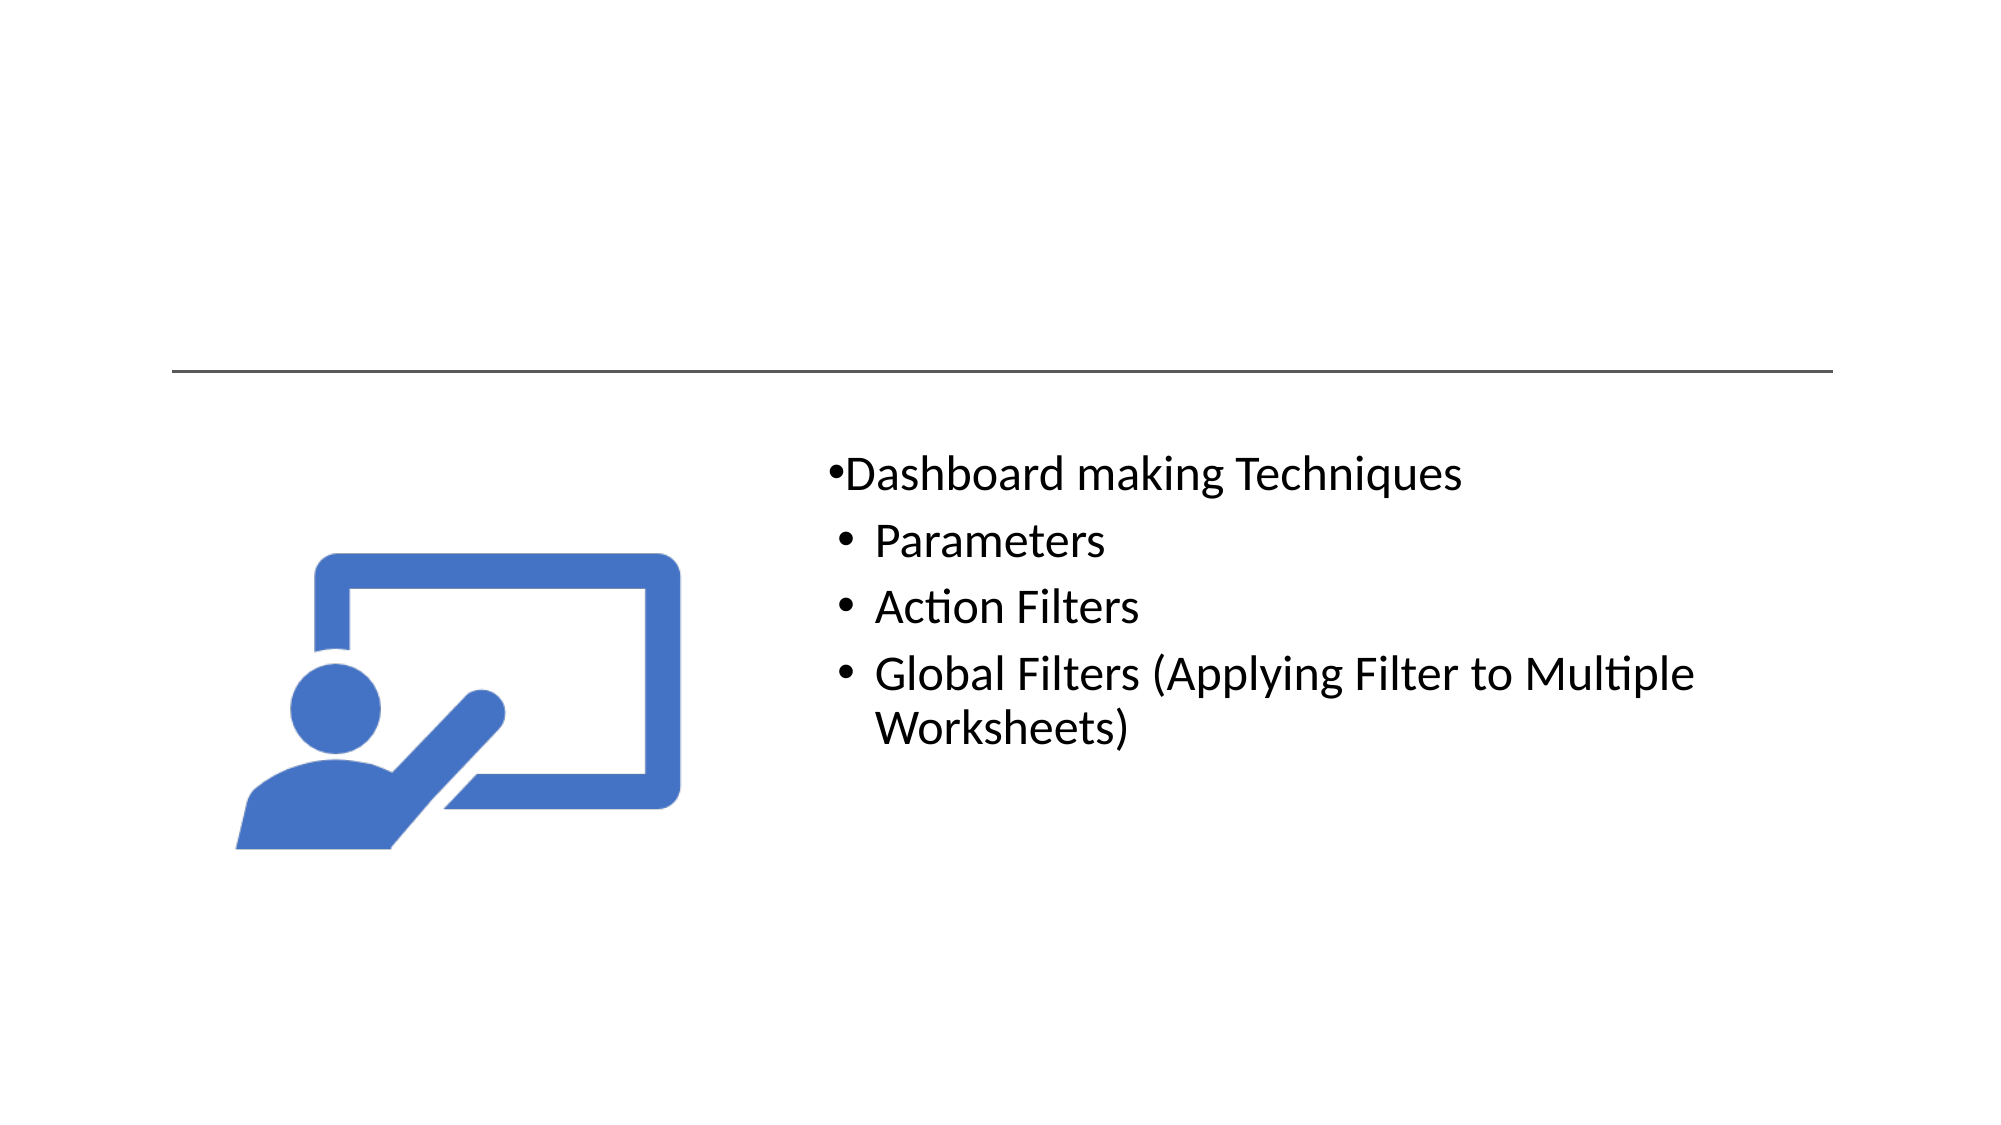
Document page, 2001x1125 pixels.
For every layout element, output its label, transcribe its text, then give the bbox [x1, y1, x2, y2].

picture [218, 461, 699, 942]
text_box Dashboard making Techniques Parameters Action Filters Global Filters (Applying Filter to Multiple Worksheets) [812, 440, 1844, 968]
